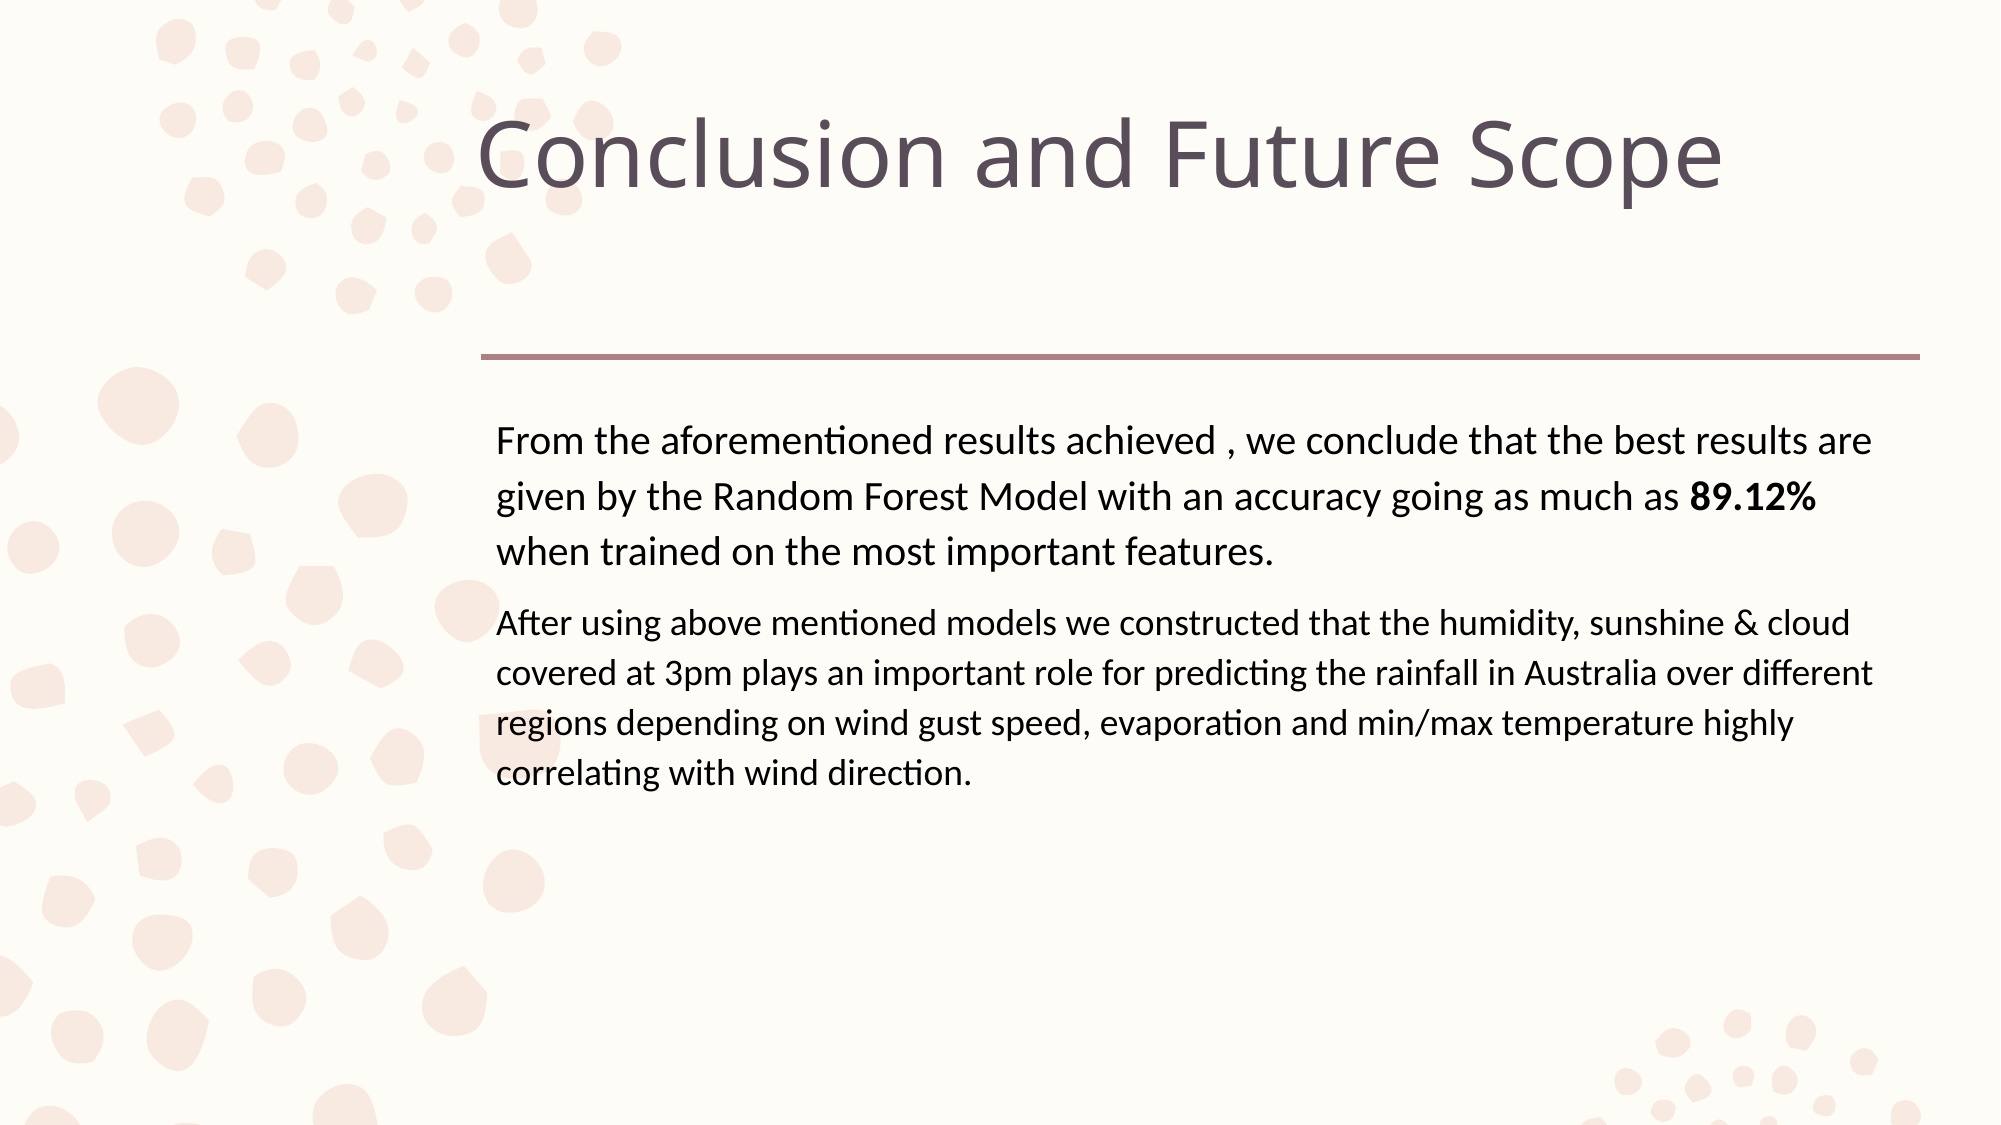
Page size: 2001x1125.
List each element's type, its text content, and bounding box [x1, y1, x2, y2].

list From the aforementioned results achieved , we conclude that the best results are given by the Random Forest Model with an accuracy going as much as 89.12% when trained on the most important features. After using above mentioned models we constructed that the humidity, sunshine & cloud covered at 3pm plays an important role for predicting the rainfall in Australia over different regions depending on wind gust speed, evaporation and min/max temperature highly correlating with wind direction. [481, 399, 1920, 999]
title Conclusion and Future Scope [460, 93, 1920, 350]
